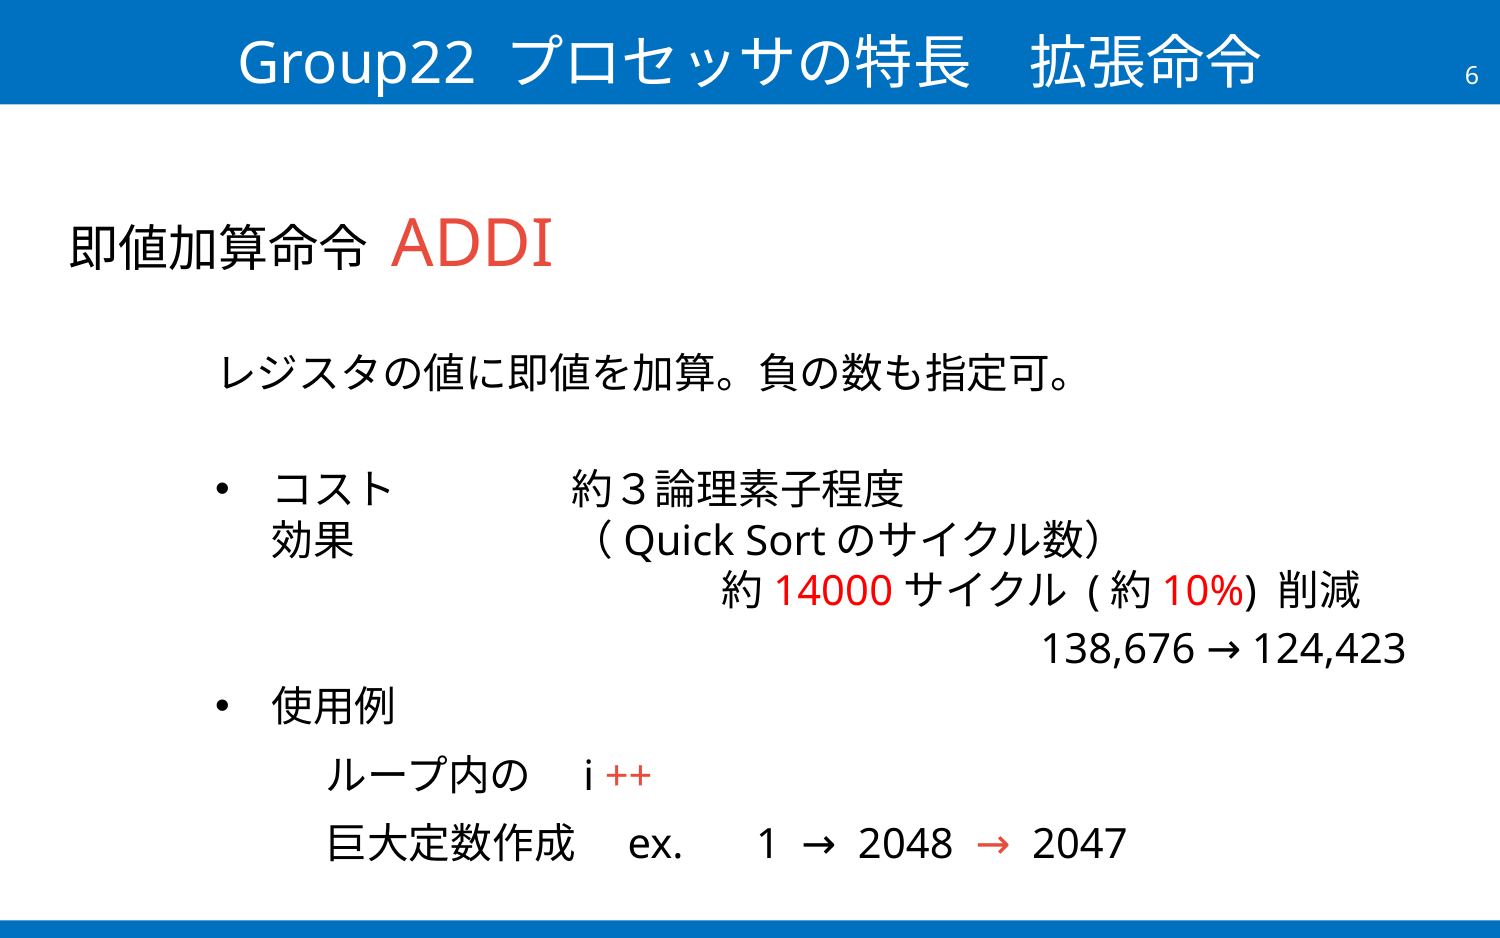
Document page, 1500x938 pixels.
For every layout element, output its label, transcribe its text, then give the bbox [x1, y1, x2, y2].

list 即値加算命令 ADDI レジスタの値に即値を加算。負の数も指定可。 コスト 約３論理素子程度 効果 （Quick Sortのサイクル数） 約14000サイクル (約10%) 削減 138,676 → 124,423 使用例 ループ内の i ++ 巨大定数作成 ex. 1 → 2048 → 2047 [53, 118, 1447, 923]
title Group22 プロセッサの特長 拡張命令 [75, 15, 1425, 105]
